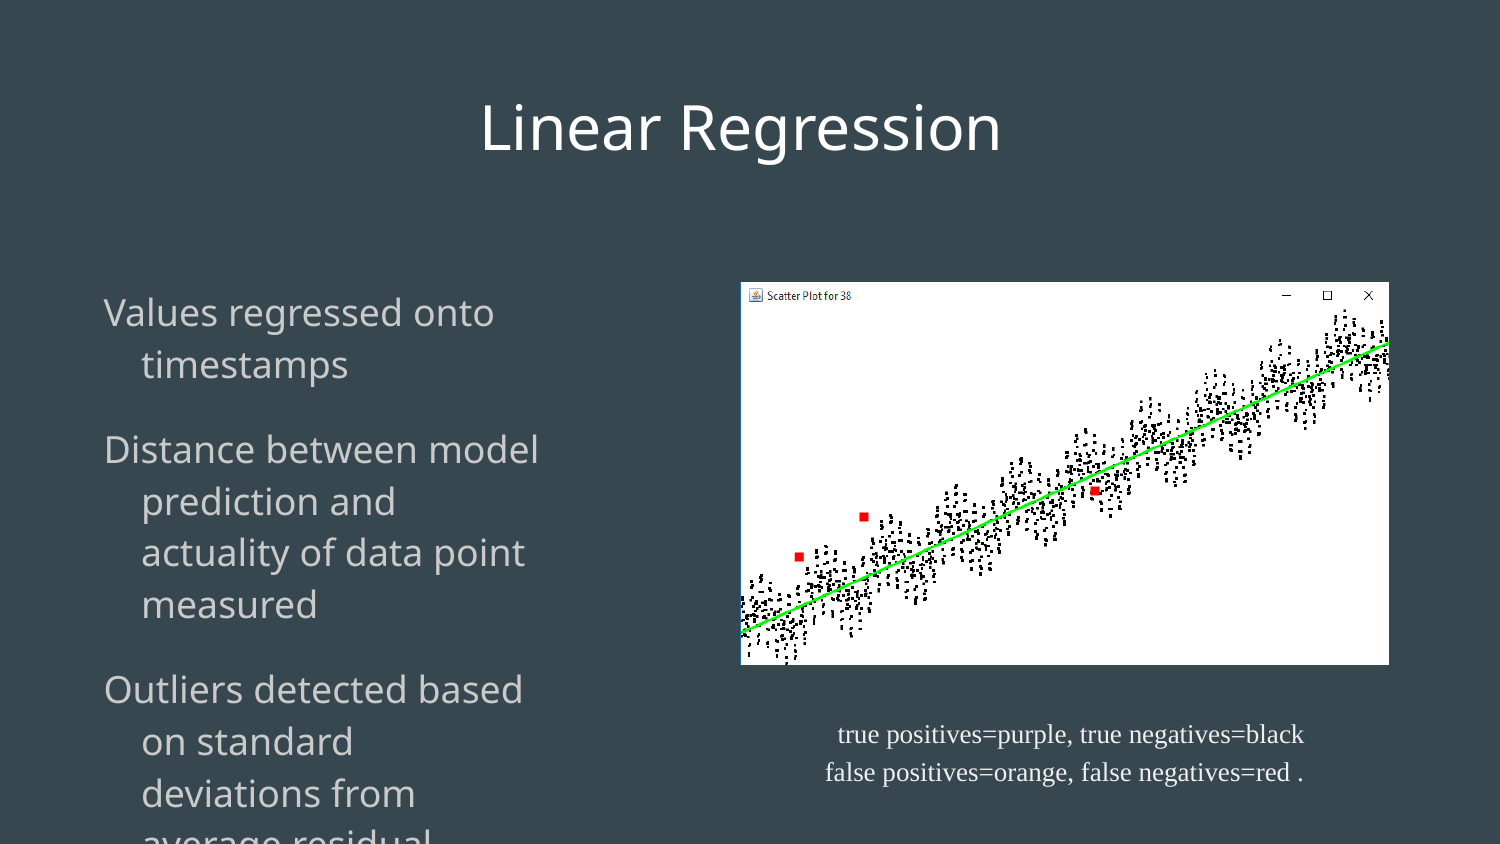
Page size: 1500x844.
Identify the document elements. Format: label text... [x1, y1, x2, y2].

title Linear Regression [51, 72, 1449, 167]
picture [739, 281, 1390, 665]
list Values regressed onto timestamps Distance between model prediction and actuality of data point measured Outliers detected based on standard deviations from average residual differences [51, 189, 560, 785]
text_box true positives=purple, true negatives=black false positives=orange, false negatives=red . [753, 671, 1389, 844]
